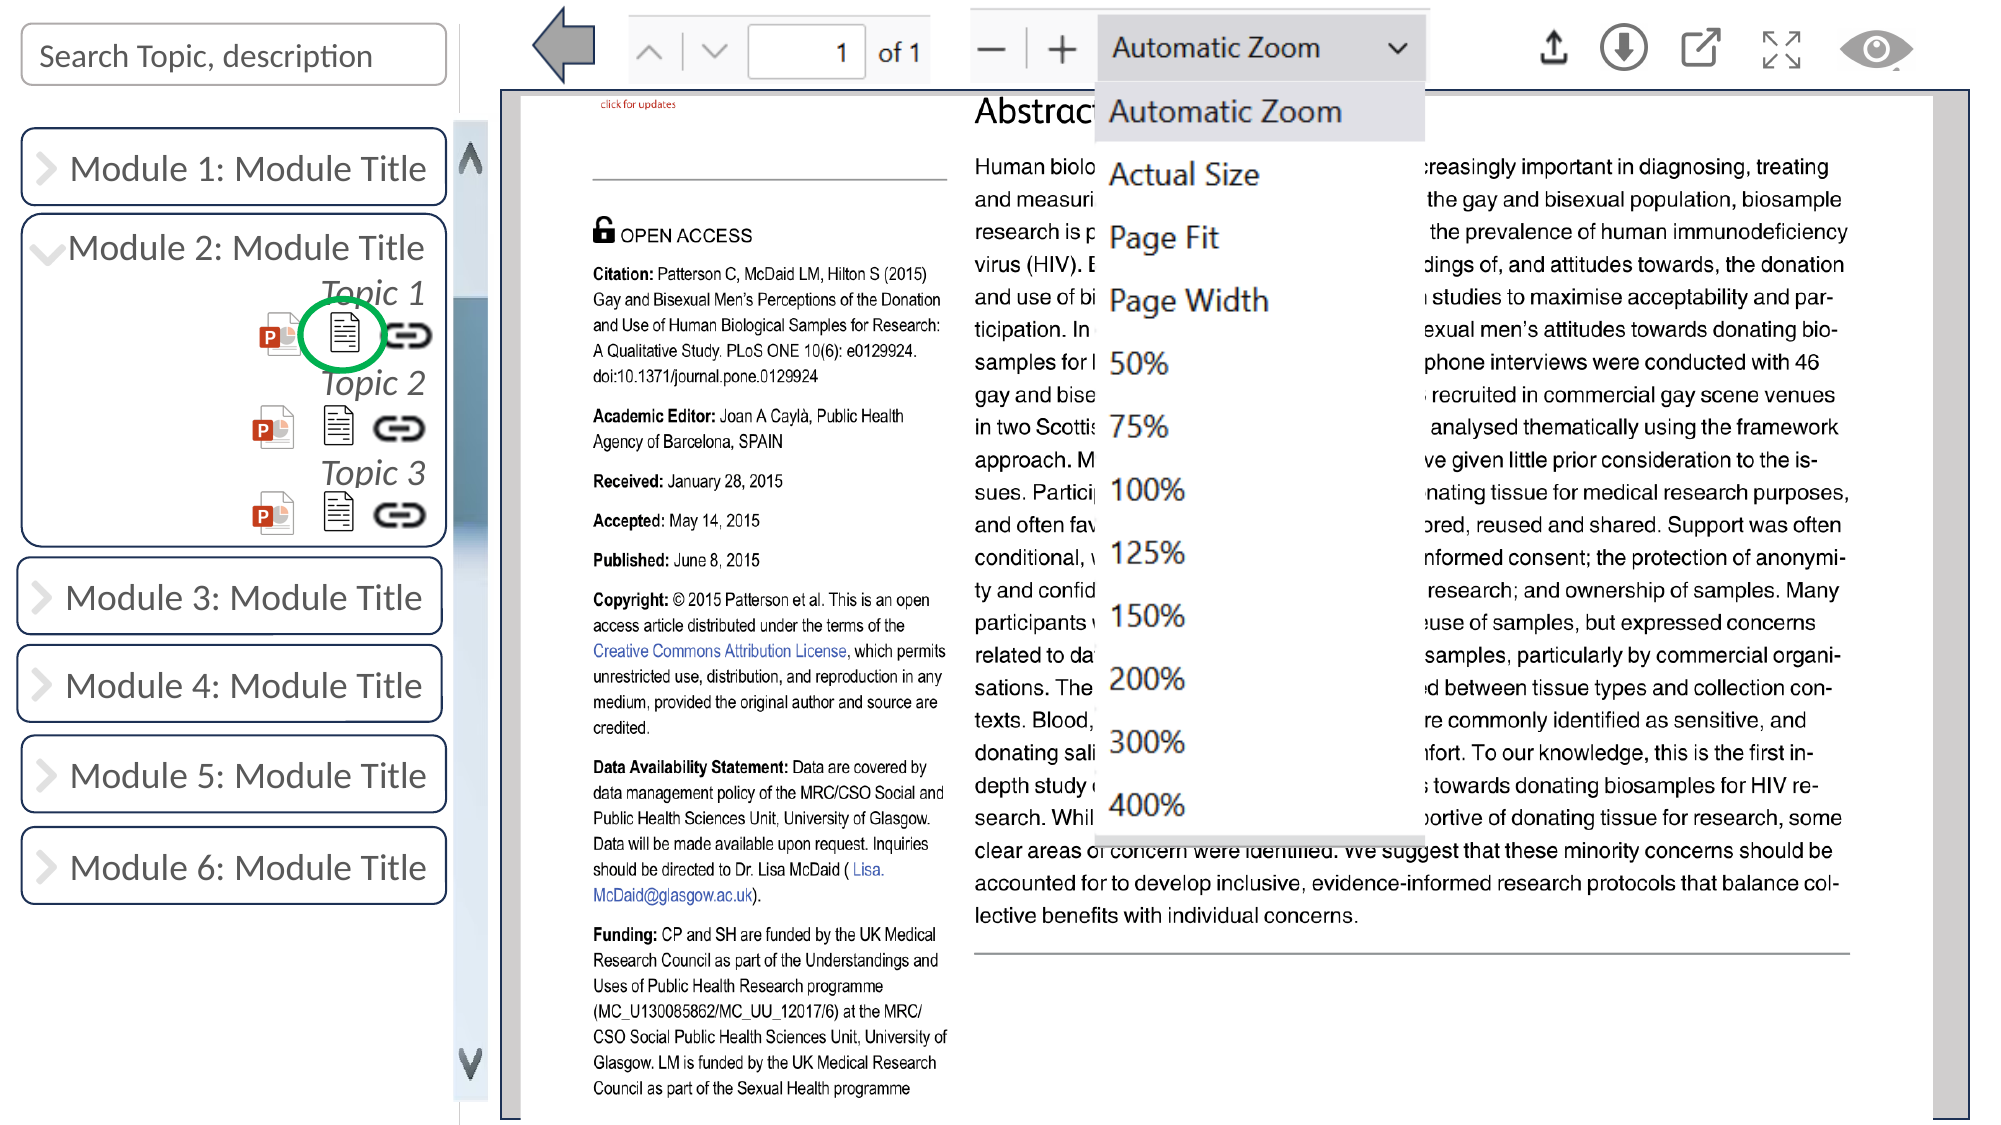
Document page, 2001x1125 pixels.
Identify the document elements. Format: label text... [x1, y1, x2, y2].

text_box [1426, 89, 1970, 1120]
text_box Search Topic, description [20, 22, 448, 86]
text_box Module 6: Module Title [20, 825, 448, 905]
text_box [311, 297, 374, 309]
picture [531, 5, 595, 85]
picture [1530, 23, 1580, 71]
picture [520, 0, 1944, 1125]
text_box Module 3: Module Title [16, 556, 443, 636]
picture [33, 232, 62, 274]
picture [26, 577, 53, 617]
picture [628, 14, 931, 94]
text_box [248, 402, 427, 452]
picture [31, 847, 58, 886]
text_box Module 4: Module Title [16, 643, 443, 723]
picture [1826, 28, 1916, 71]
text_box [248, 488, 427, 538]
picture [31, 756, 58, 795]
picture [31, 149, 58, 188]
picture [26, 665, 53, 704]
picture [1677, 23, 1725, 71]
picture [1750, 17, 1812, 80]
picture [453, 113, 499, 1102]
picture [1600, 23, 1648, 71]
text_box [500, 89, 1094, 1120]
text_box Module 2: Module Title Topic 1 Topic 2 Topic 3 [20, 212, 448, 548]
text_box [310, 359, 375, 372]
text_box Module 1: Module Title [20, 127, 448, 207]
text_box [255, 309, 434, 359]
text_box Module 5: Module Title [20, 734, 448, 814]
